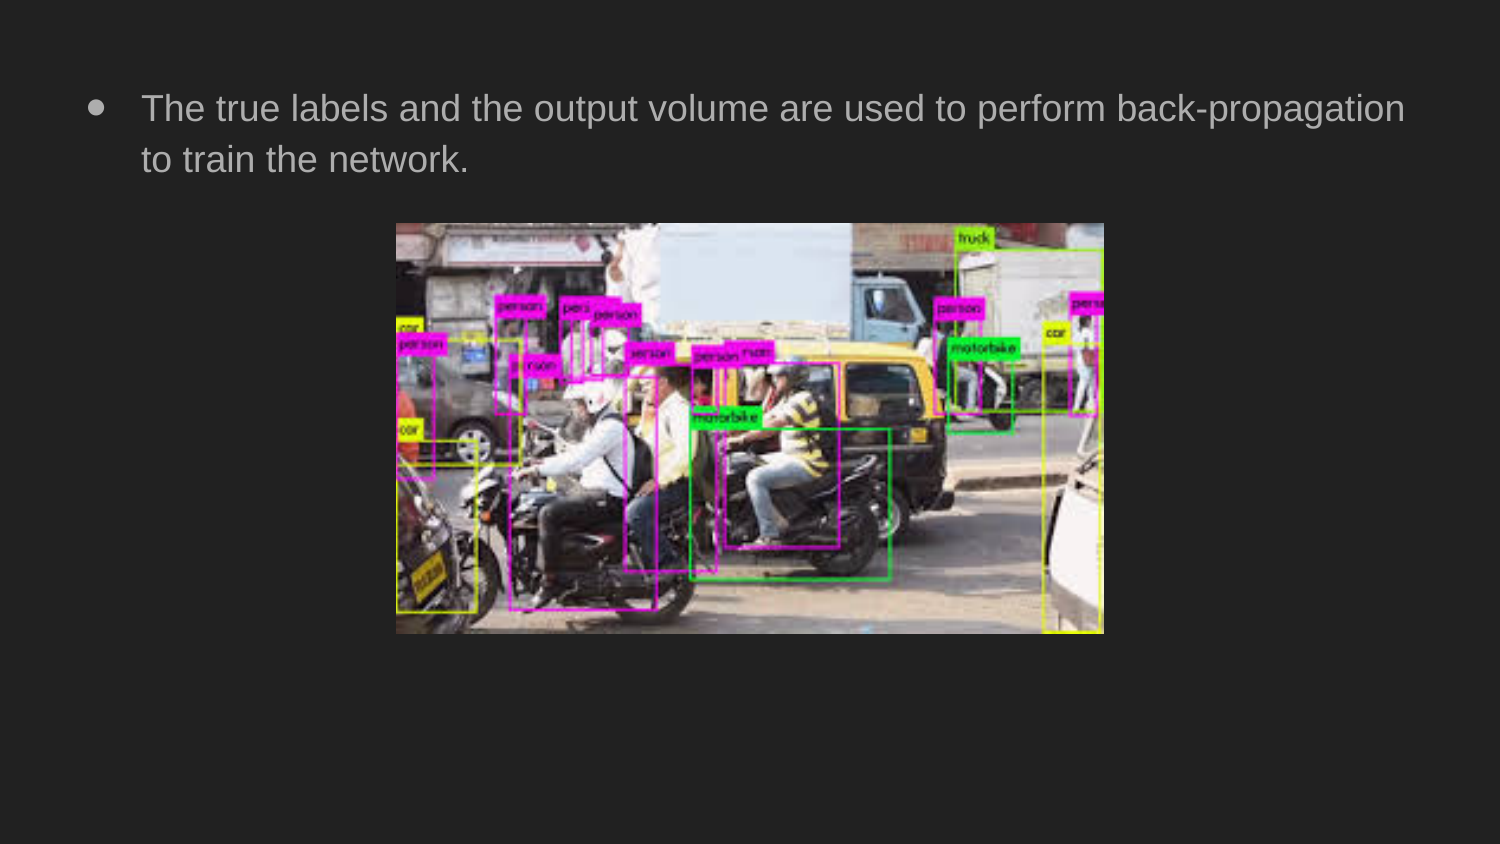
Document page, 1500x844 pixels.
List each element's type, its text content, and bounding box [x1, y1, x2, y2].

list The true labels and the output volume are used to perform back-propagation to train the network. [51, 61, 1449, 795]
picture [396, 222, 1104, 634]
